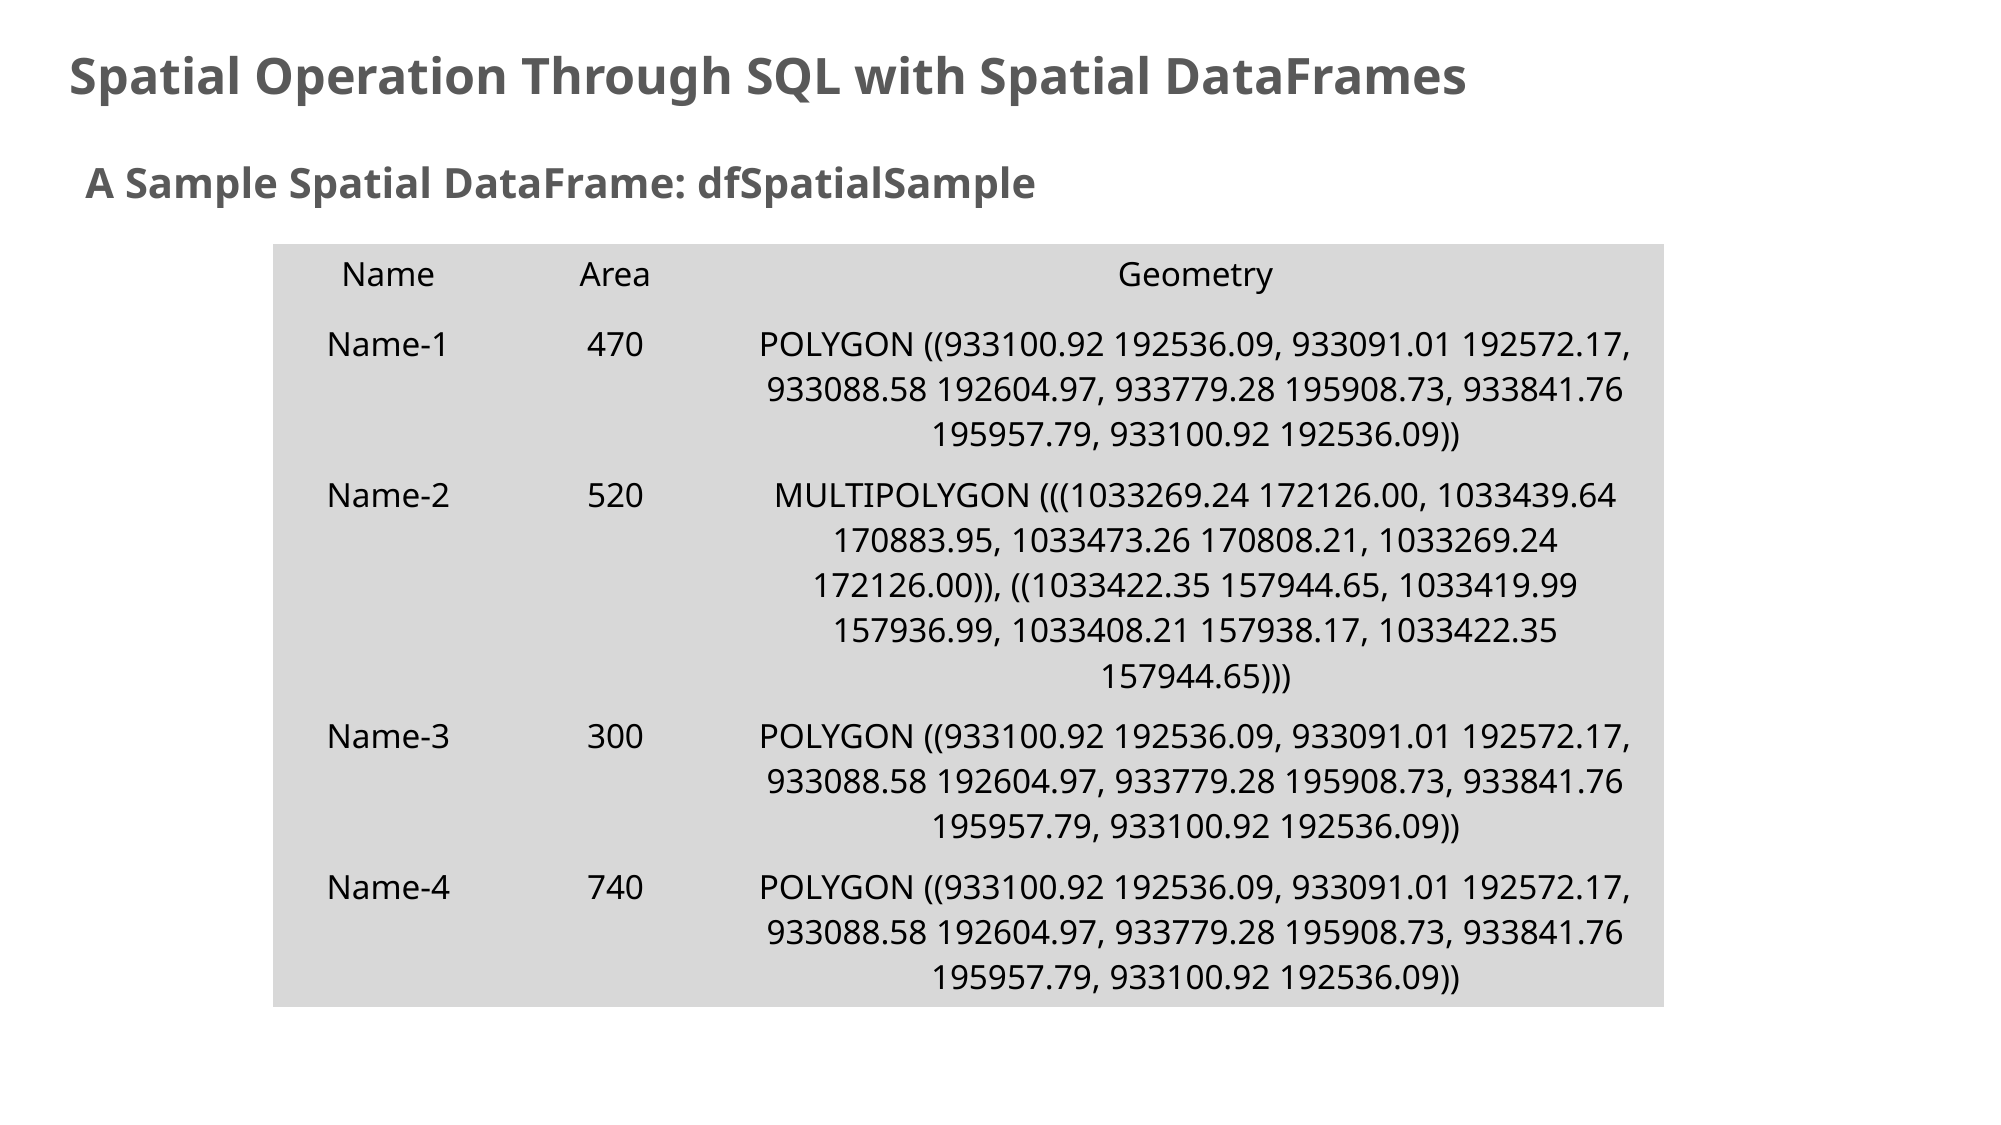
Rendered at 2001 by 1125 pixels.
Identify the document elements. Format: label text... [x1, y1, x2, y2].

table_cell Name-4 [273, 856, 504, 1007]
table_cell 740 [504, 856, 728, 1007]
table_cell 300 [504, 705, 728, 856]
table_cell POLYGON ((933100.92 192536.09, 933091.01 192572.17, 933088.58 192604.97, 933779.28 195908.73, 933841.76 195957.79, 933100.92 192536.09)) [728, 705, 1664, 856]
table_header Area [504, 244, 728, 313]
table_header Name [273, 244, 504, 313]
table_cell 520 [504, 464, 728, 705]
text_box A Sample Spatial DataFrame: dfSpatialSample [70, 149, 1907, 214]
table_header Geometry [728, 244, 1664, 313]
table_cell POLYGON ((933100.92 192536.09, 933091.01 192572.17, 933088.58 192604.97, 933779.28 195908.73, 933841.76 195957.79, 933100.92 192536.09)) [728, 313, 1664, 464]
text_box Spatial Operation Through SQL with Spatial DataFrames [54, 24, 1661, 133]
table_cell 470 [504, 313, 728, 464]
table_cell MULTIPOLYGON (((1033269.24 172126.00, 1033439.64 170883.95, 1033473.26 170808.21, 1033269.24 172126.00)), ((1033422.35 157944.65, 1033419.99 157936.99, 1033408.21 157938.17, 1033422.35 157944.65))) [728, 464, 1664, 705]
table_cell Name-3 [273, 705, 504, 856]
table_cell Name-1 [273, 313, 504, 464]
table_cell POLYGON ((933100.92 192536.09, 933091.01 192572.17, 933088.58 192604.97, 933779.28 195908.73, 933841.76 195957.79, 933100.92 192536.09)) [728, 856, 1664, 1007]
table_cell Name-2 [273, 464, 504, 705]
